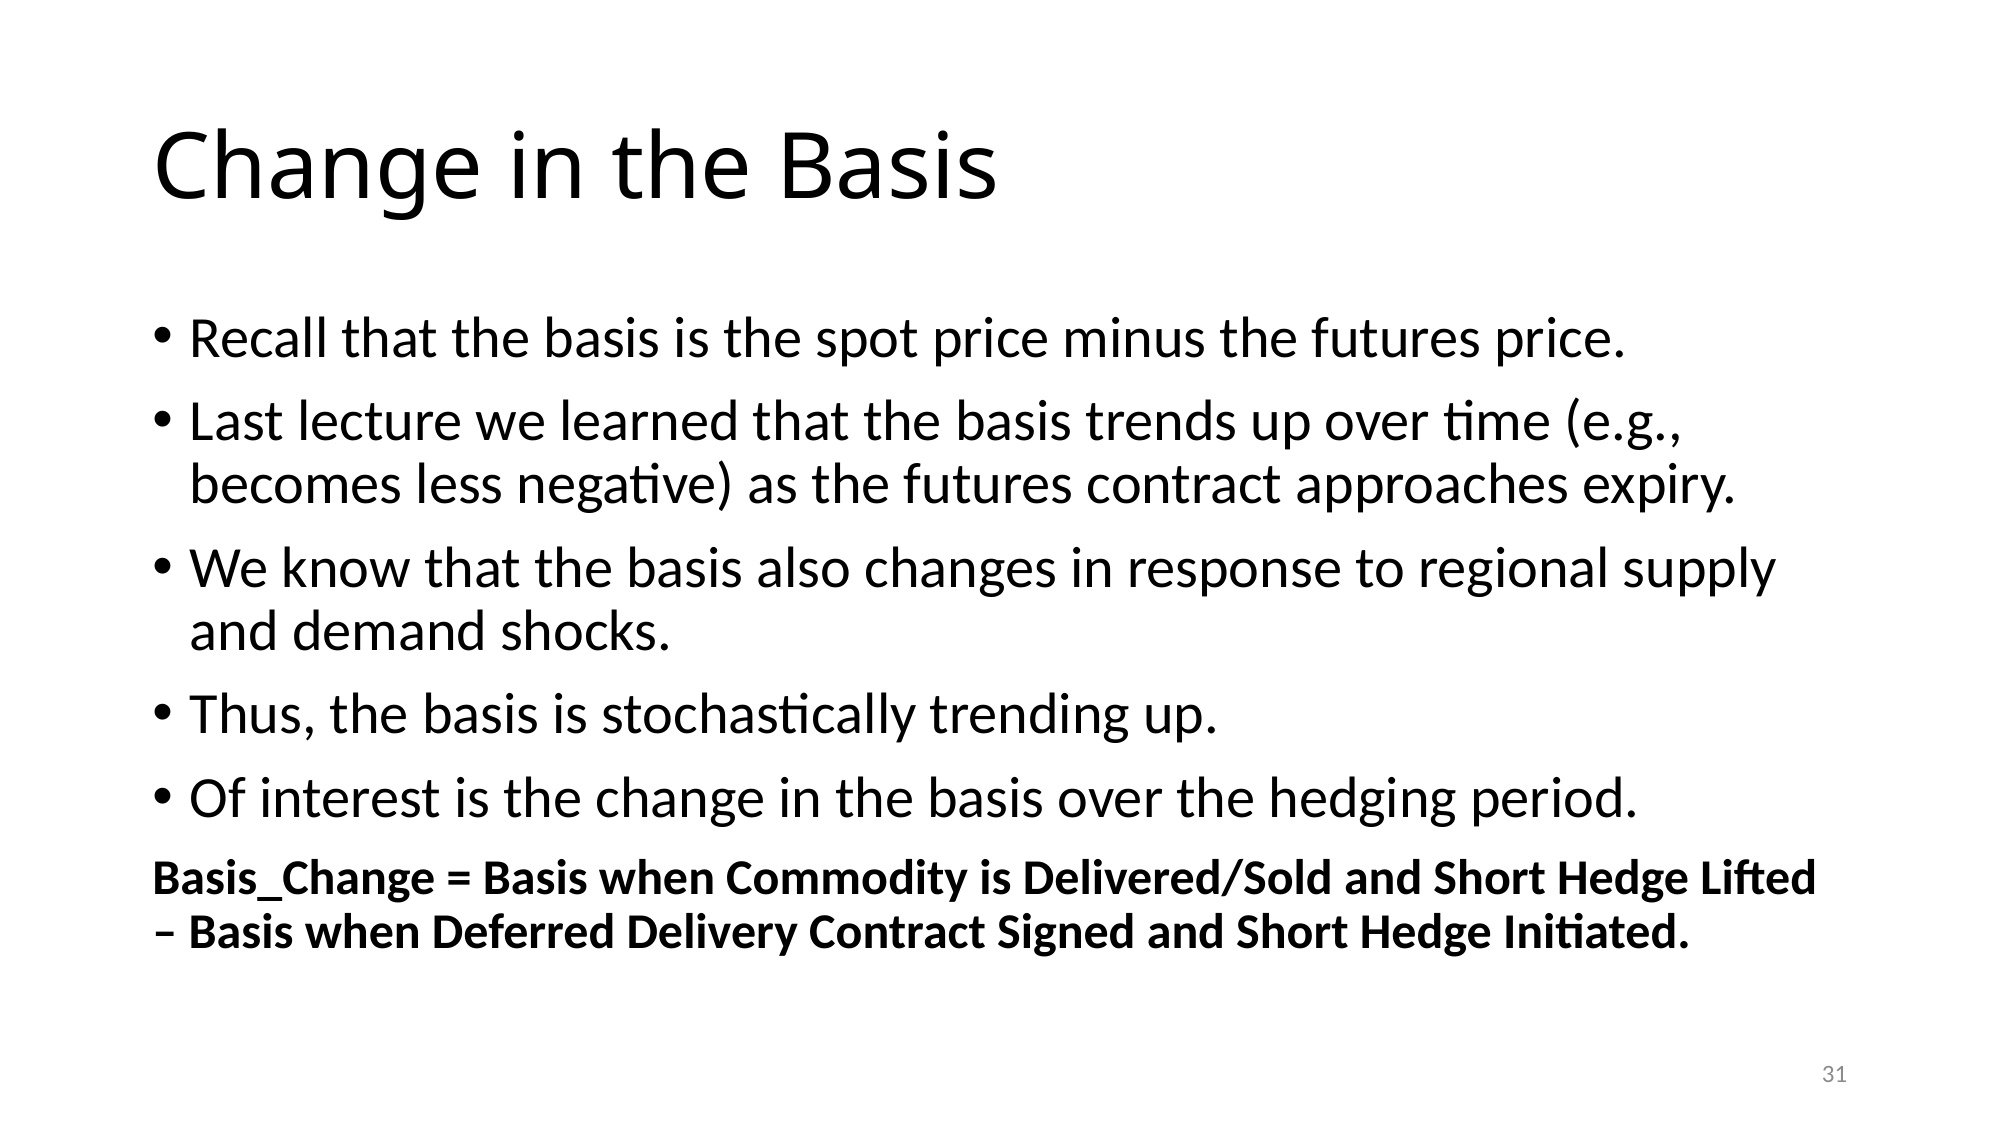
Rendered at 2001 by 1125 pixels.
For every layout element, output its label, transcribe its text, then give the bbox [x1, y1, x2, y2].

list Recall that the basis is the spot price minus the futures price. Last lecture we learned that the basis trends up over time (e.g., becomes less negative) as the futures contract approaches expiry. We know that the basis also changes in response to regional supply and demand shocks. Thus, the basis is stochastically trending up. Of interest is the change in the basis over the hedging period. Basis_Change = Basis when Commodity is Delivered/Sold and Short Hedge Lifted – Basis when Deferred Delivery Contract Signed and Short Hedge Initiated. [137, 299, 1863, 1014]
slide_number 31 [1412, 1042, 1863, 1103]
title Change in the Basis [137, 59, 1863, 278]
